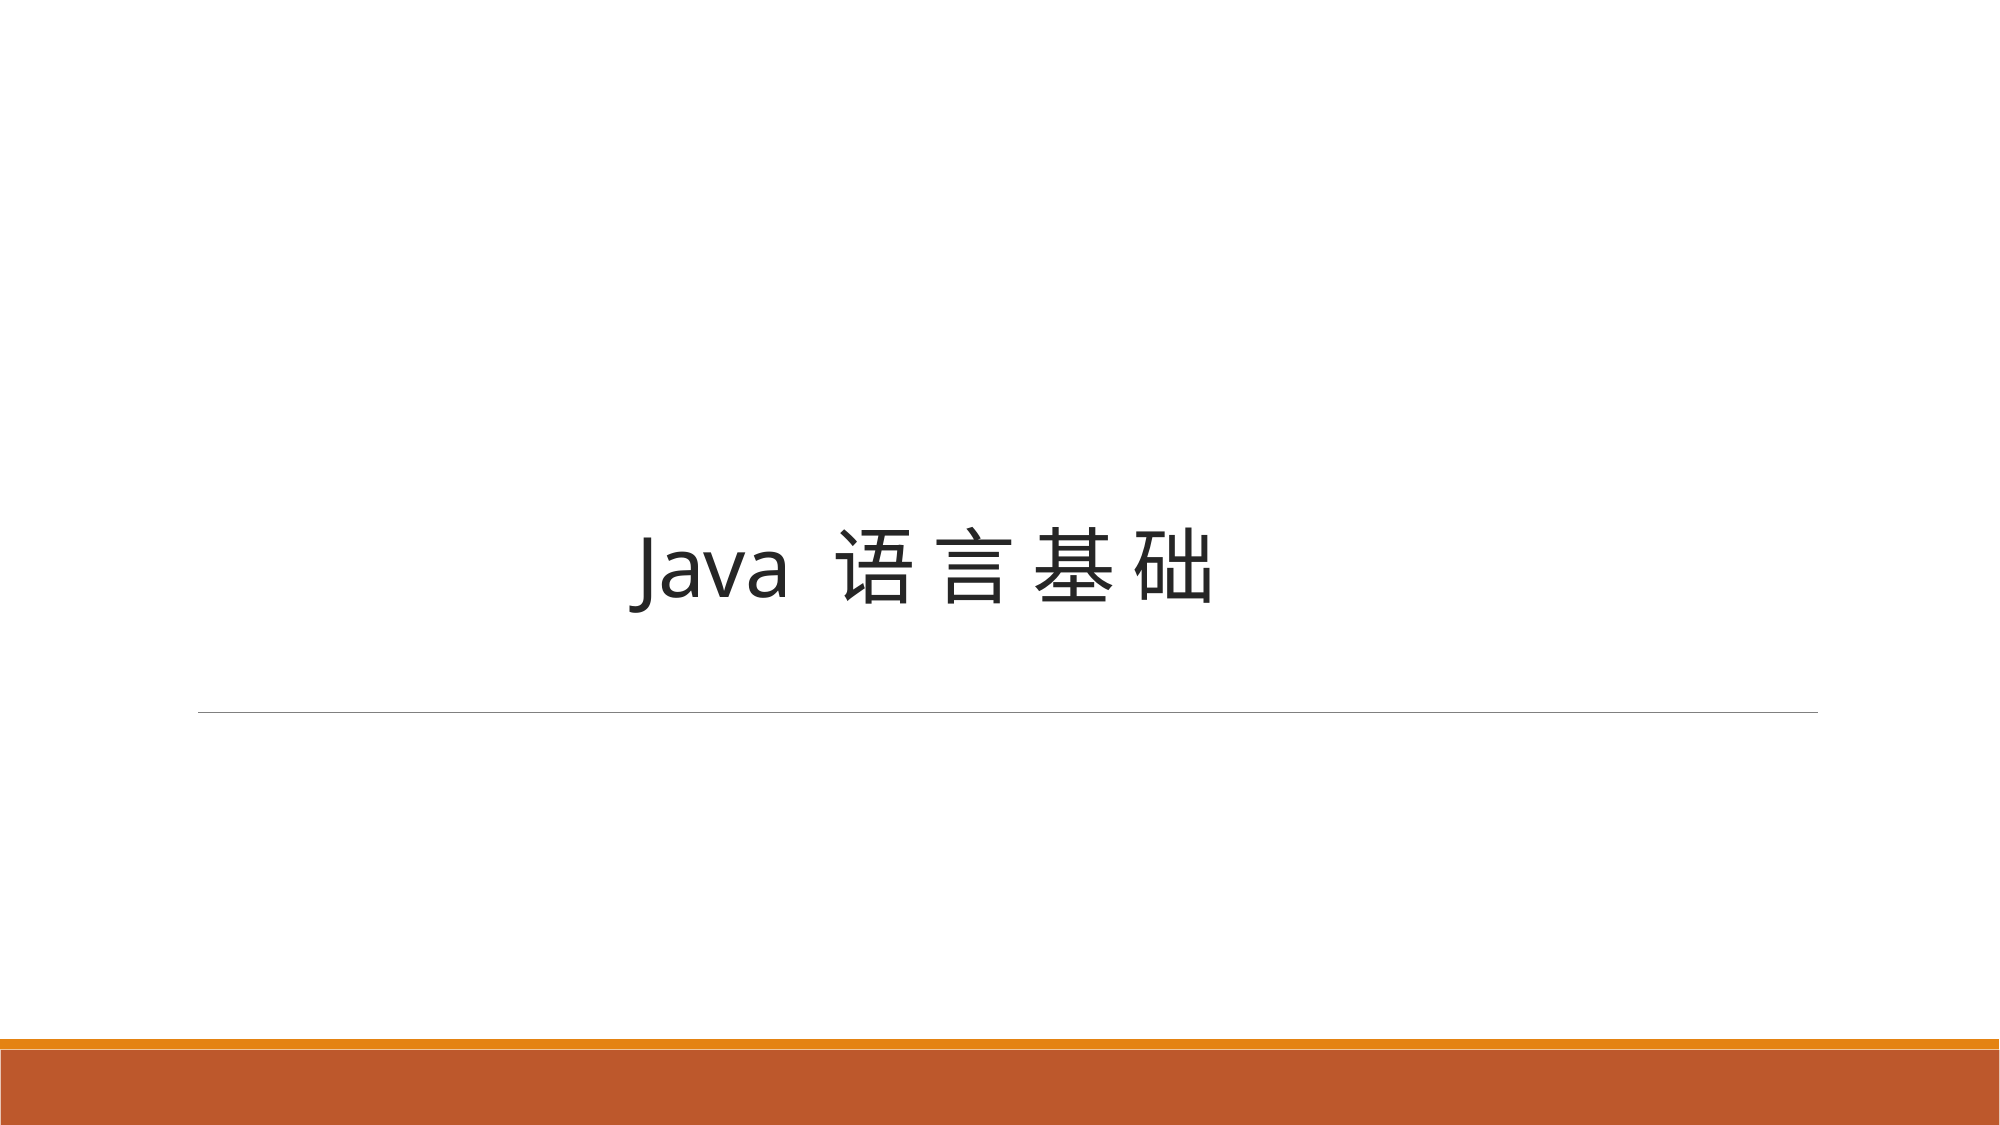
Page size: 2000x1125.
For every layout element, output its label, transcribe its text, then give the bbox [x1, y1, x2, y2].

title Java 语 言 基 础 [621, 338, 1567, 622]
